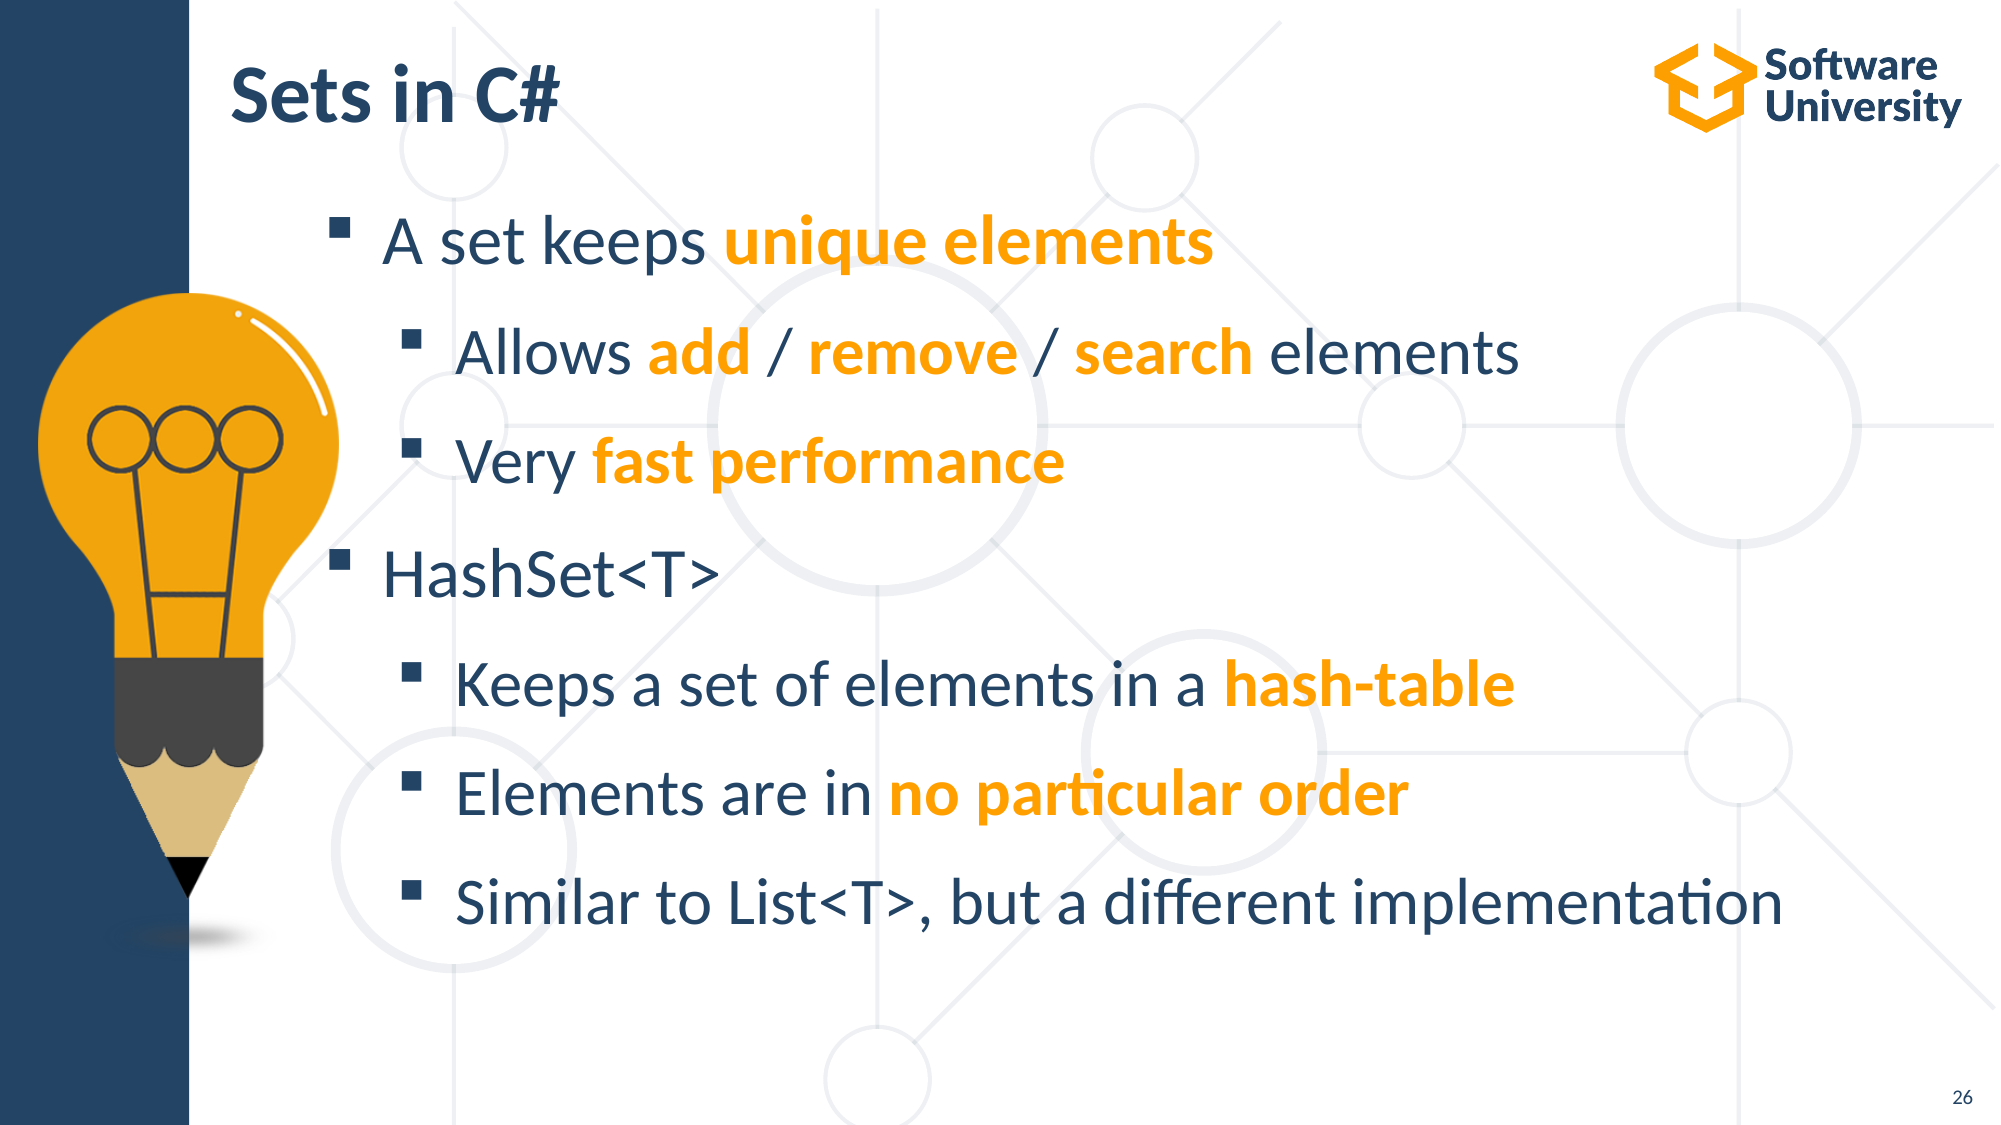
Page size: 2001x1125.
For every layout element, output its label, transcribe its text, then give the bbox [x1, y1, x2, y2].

list A set keeps unique elements Allows add / remove / search elements Very fast performance HashSet<T> Keeps a set of elements in a hash-table Elements are in no particular order Similar to List<T>, but a different implementation [306, 183, 1968, 1094]
title Sets in C# [212, 16, 1628, 162]
picture [1641, 31, 1973, 145]
picture [38, 293, 306, 961]
slide_number 26 [1927, 1067, 1989, 1117]
